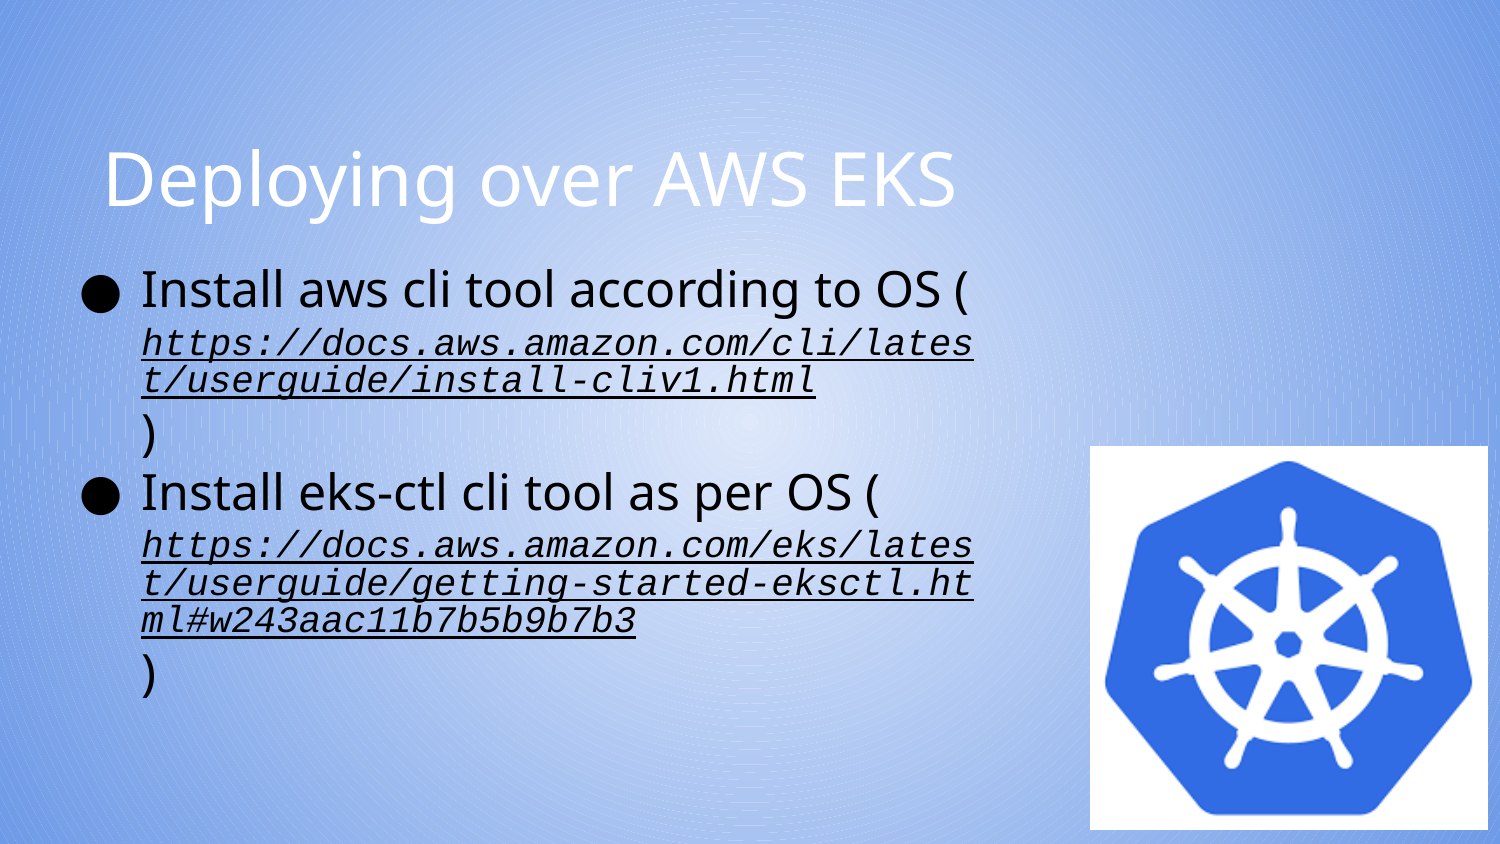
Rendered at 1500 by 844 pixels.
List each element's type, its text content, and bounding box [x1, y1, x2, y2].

title Deploying over AWS EKS [87, 116, 1224, 243]
title Install aws cli tool according to OS (https://docs.aws.amazon.com/cli/latest/userguide/install-cliv1.html) Install eks-ctl cli tool as per OS (https://docs.aws.amazon.com/eks/latest/userguide/getting-started-eksctl.html#w243aac11b7b5b9b7b3) [51, 242, 1004, 746]
picture [1089, 446, 1488, 830]
